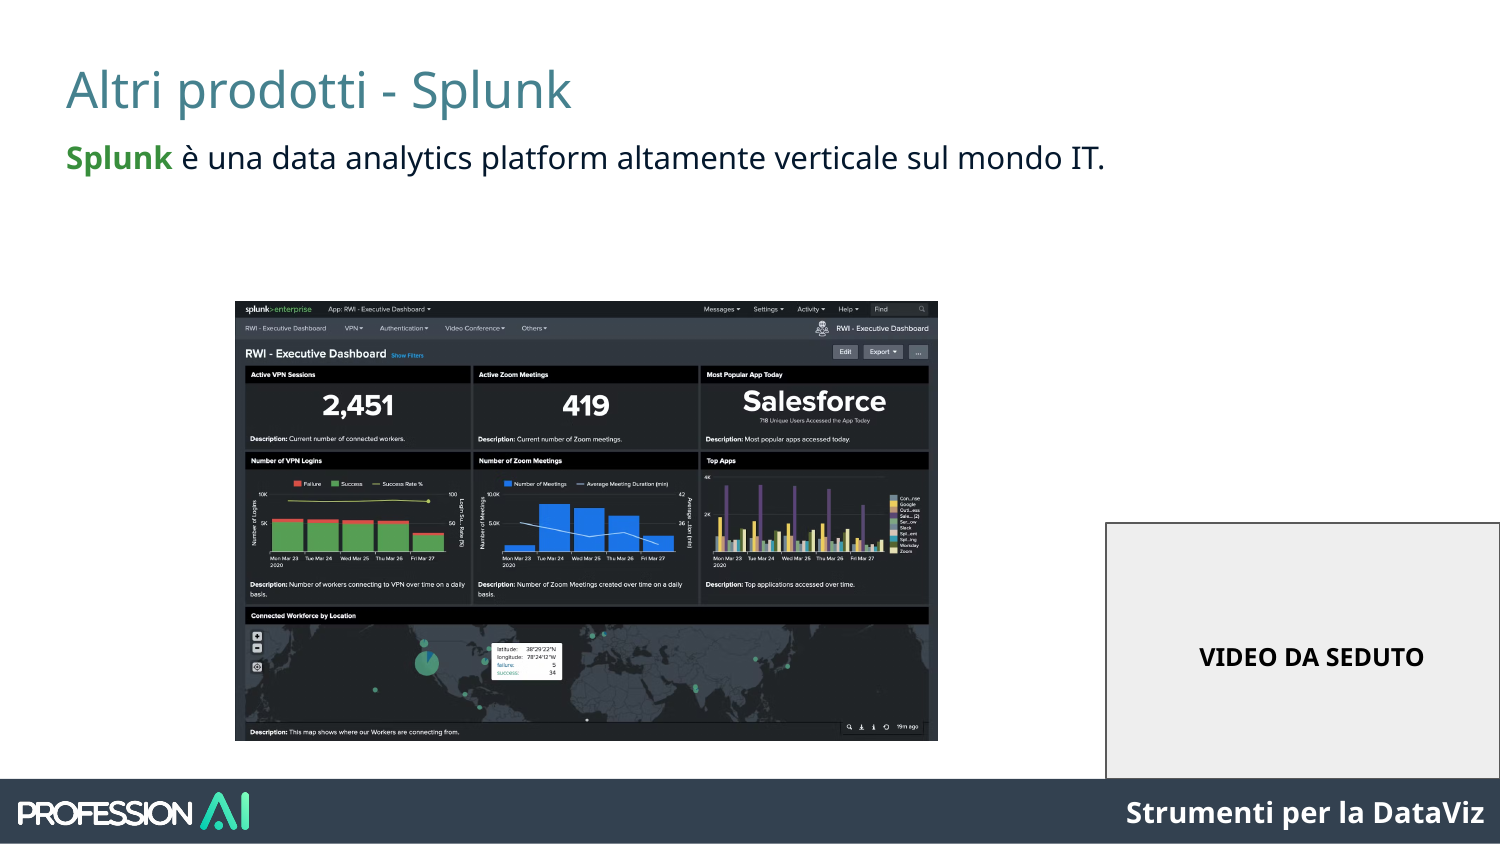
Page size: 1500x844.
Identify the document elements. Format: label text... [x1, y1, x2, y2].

title VIDEO DA SEDUTO [1148, 626, 1477, 721]
title Splunk è una data analytics platform altamente verticale sul mondo IT. [51, 123, 1391, 217]
picture [234, 301, 938, 741]
text_box [1105, 523, 1500, 779]
text_box [0, 778, 1099, 844]
title Altri prodotti - Splunk [51, 42, 1449, 137]
picture [17, 792, 250, 831]
text_box Strumenti per la DataViz [1099, 778, 1500, 844]
